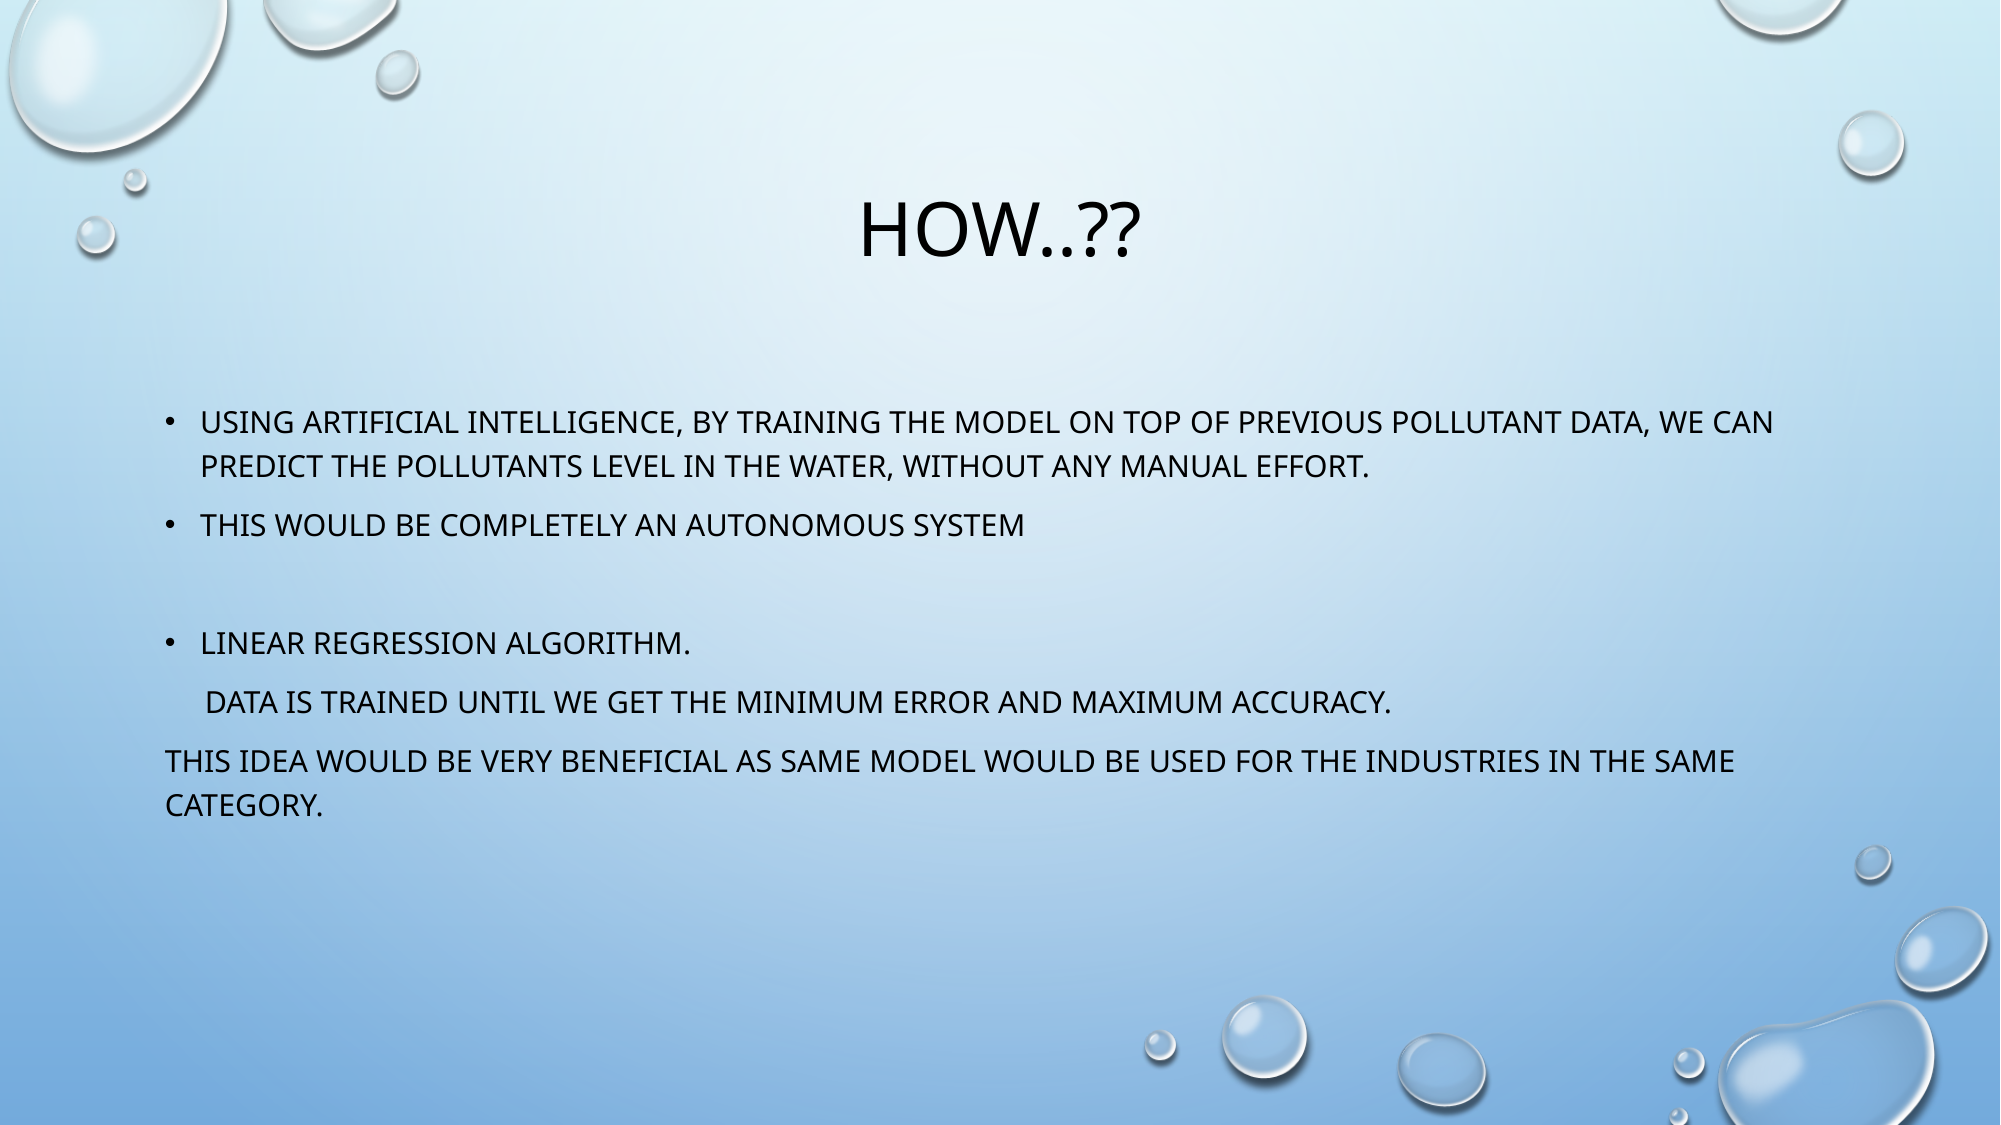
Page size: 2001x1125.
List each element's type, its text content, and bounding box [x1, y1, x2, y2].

picture [0, 0, 2000, 1125]
list Using Artificial intelligence, By training the Model on top of previous pollutant data, we can predict the pollutants level in the water, without any manual effort. This would be completely an autonomous system Linear Regression Algorithm. Data is trained until we get the minimum error and maximum accuracy. This idea would be very beneficial as same model would be used for the industries in the same category. [149, 388, 1850, 950]
title How..?? [149, 101, 1851, 364]
